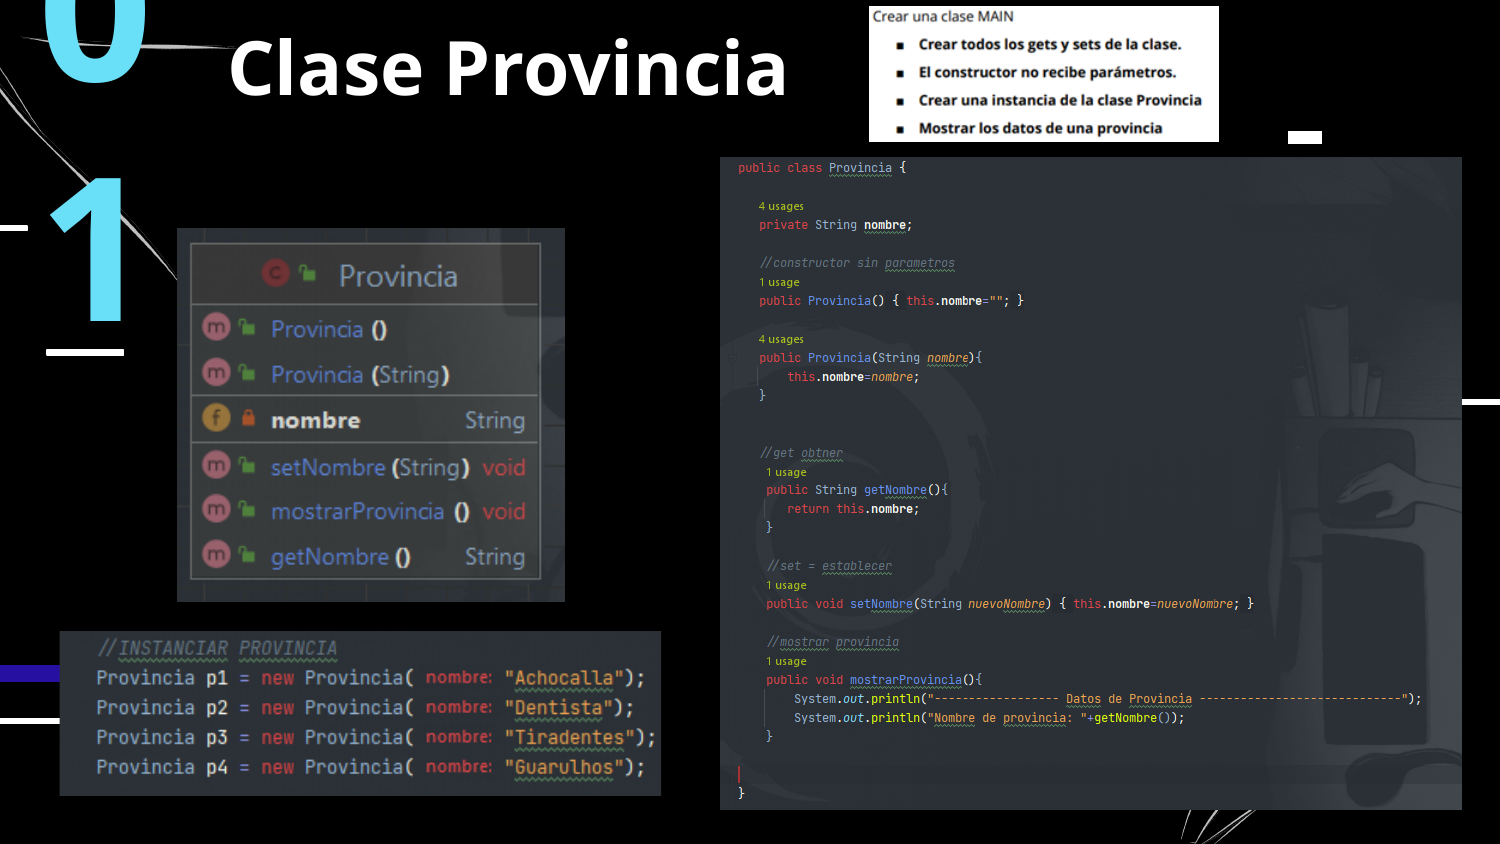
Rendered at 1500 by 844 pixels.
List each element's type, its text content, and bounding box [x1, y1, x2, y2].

title Clase Provincia [200, 13, 791, 118]
picture [719, 6, 1500, 844]
picture [59, 630, 662, 797]
picture [0, 0, 565, 603]
title 01 [38, 25, 209, 218]
